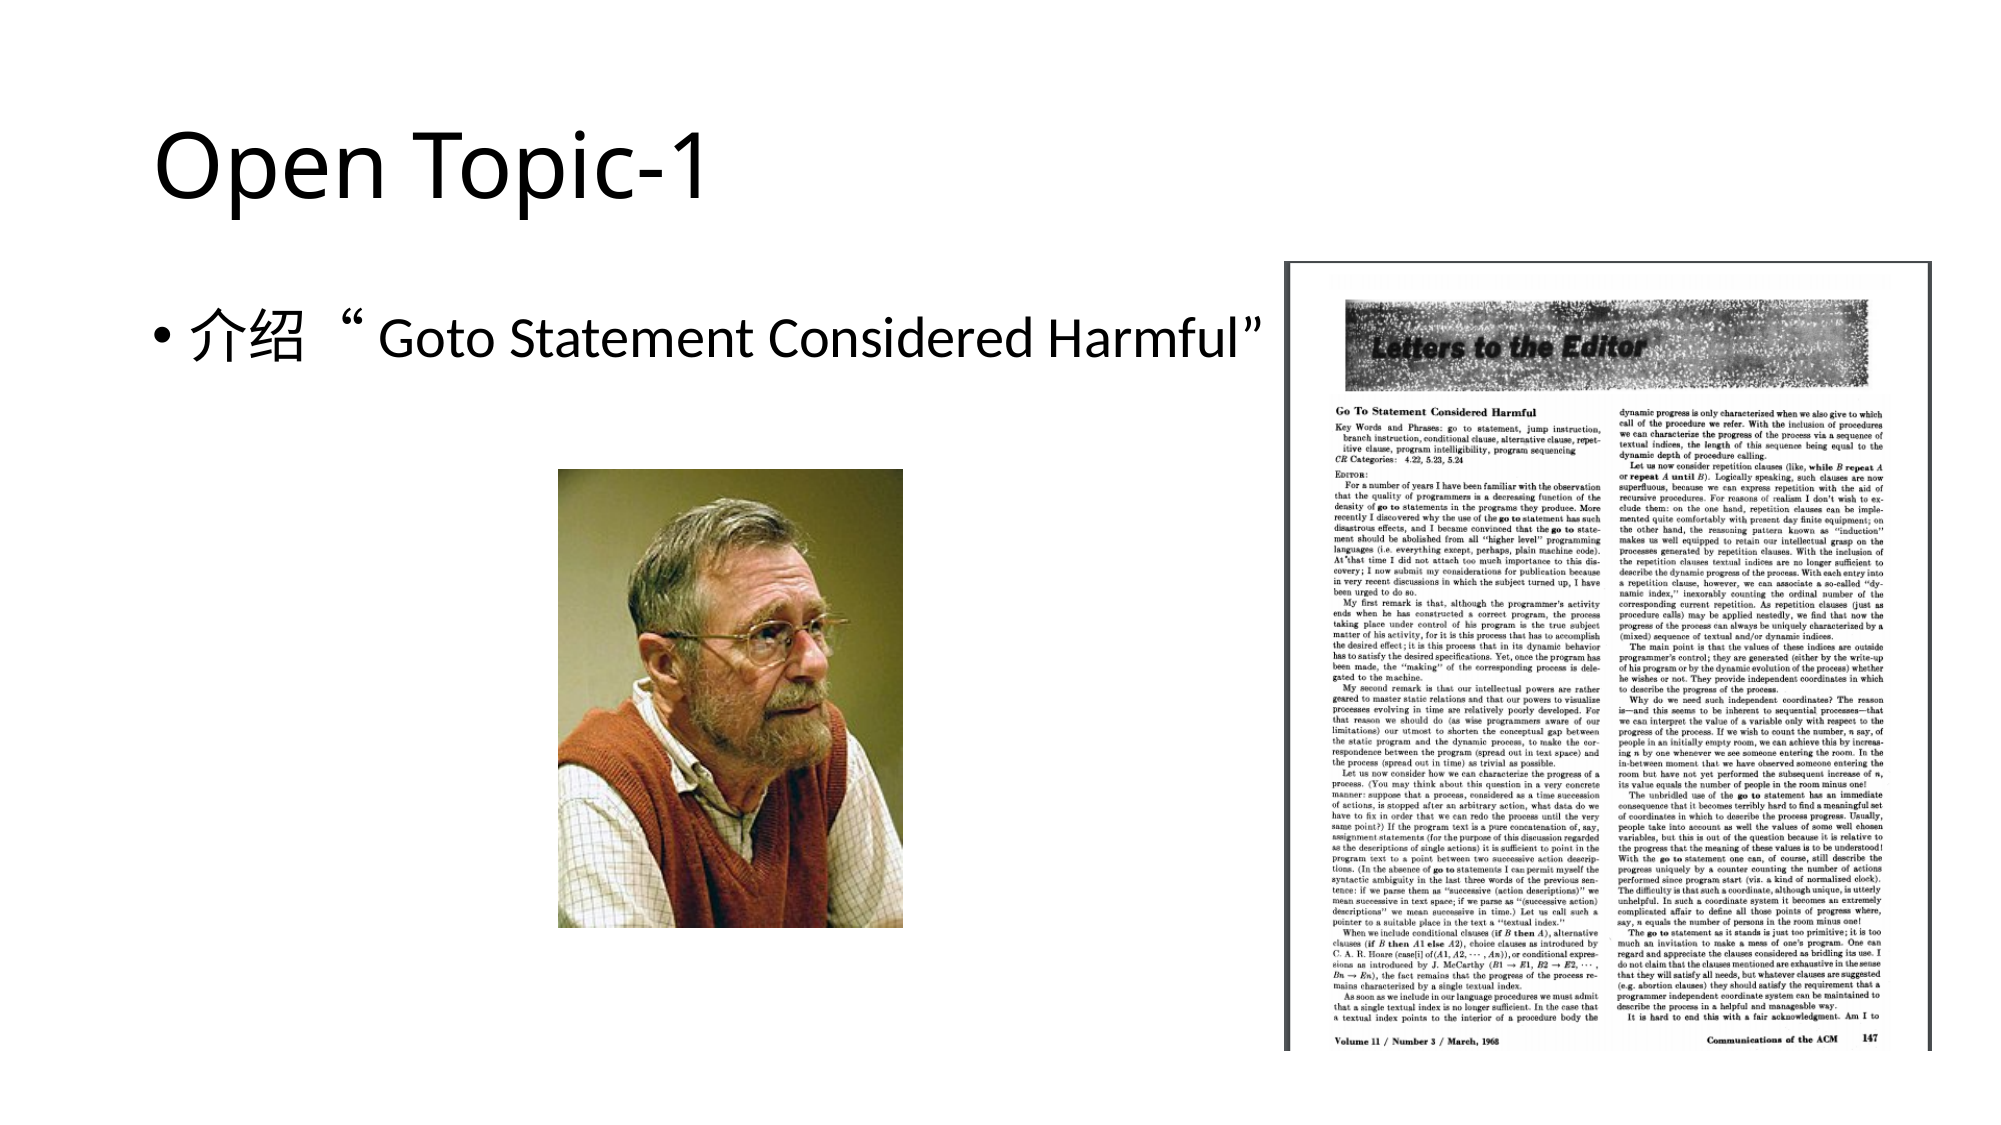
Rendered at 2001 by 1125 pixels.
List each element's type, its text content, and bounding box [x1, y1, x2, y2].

picture [1284, 261, 1932, 1051]
title Open Topic-1 [137, 59, 1863, 278]
list 介绍“Goto Statement Considered Harmful” [137, 299, 1284, 1014]
picture [558, 469, 903, 928]
